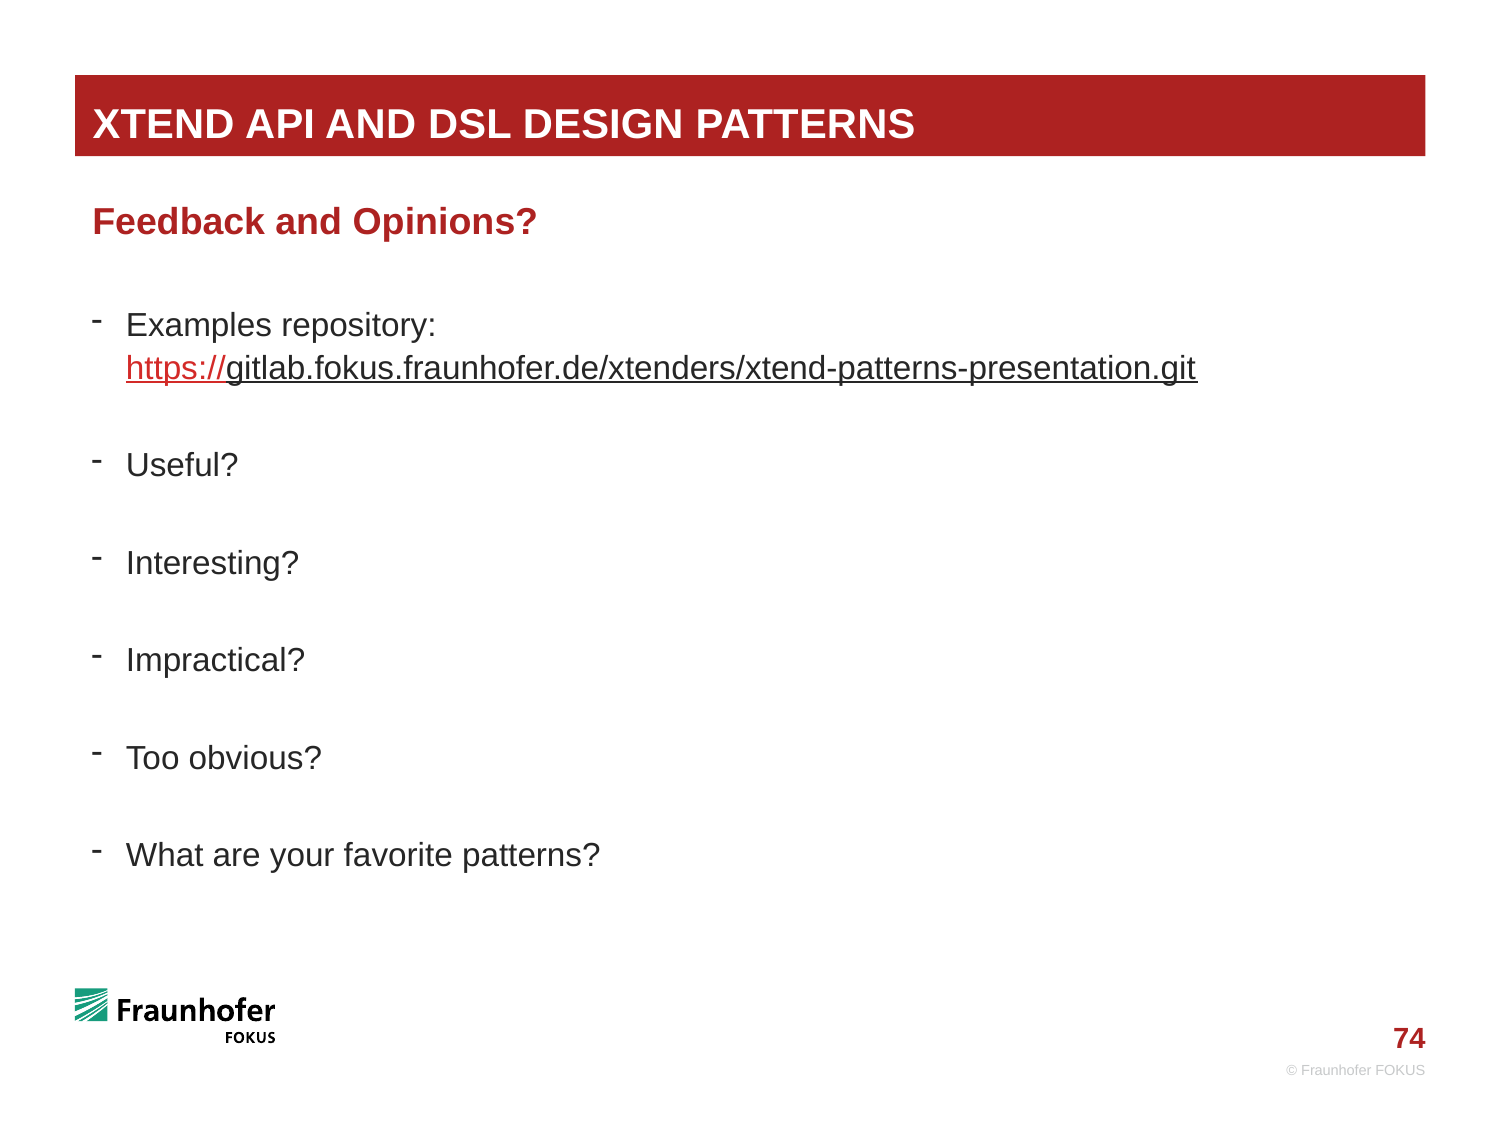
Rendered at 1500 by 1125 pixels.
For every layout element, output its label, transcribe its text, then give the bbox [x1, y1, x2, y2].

list Feedback and Opinions? [74, 200, 1426, 300]
title Xtend API and DSL Design Patterns [75, 75, 1426, 157]
footer © Fraunhofer FOKUS [73, 1050, 1426, 1090]
list Examples repository: https://gitlab.fokus.fraunhofer.de/xtenders/xtend-patterns-presentation.git Useful? Interesting? Impractical? Too obvious? What are your favorite patterns? [74, 301, 1426, 956]
